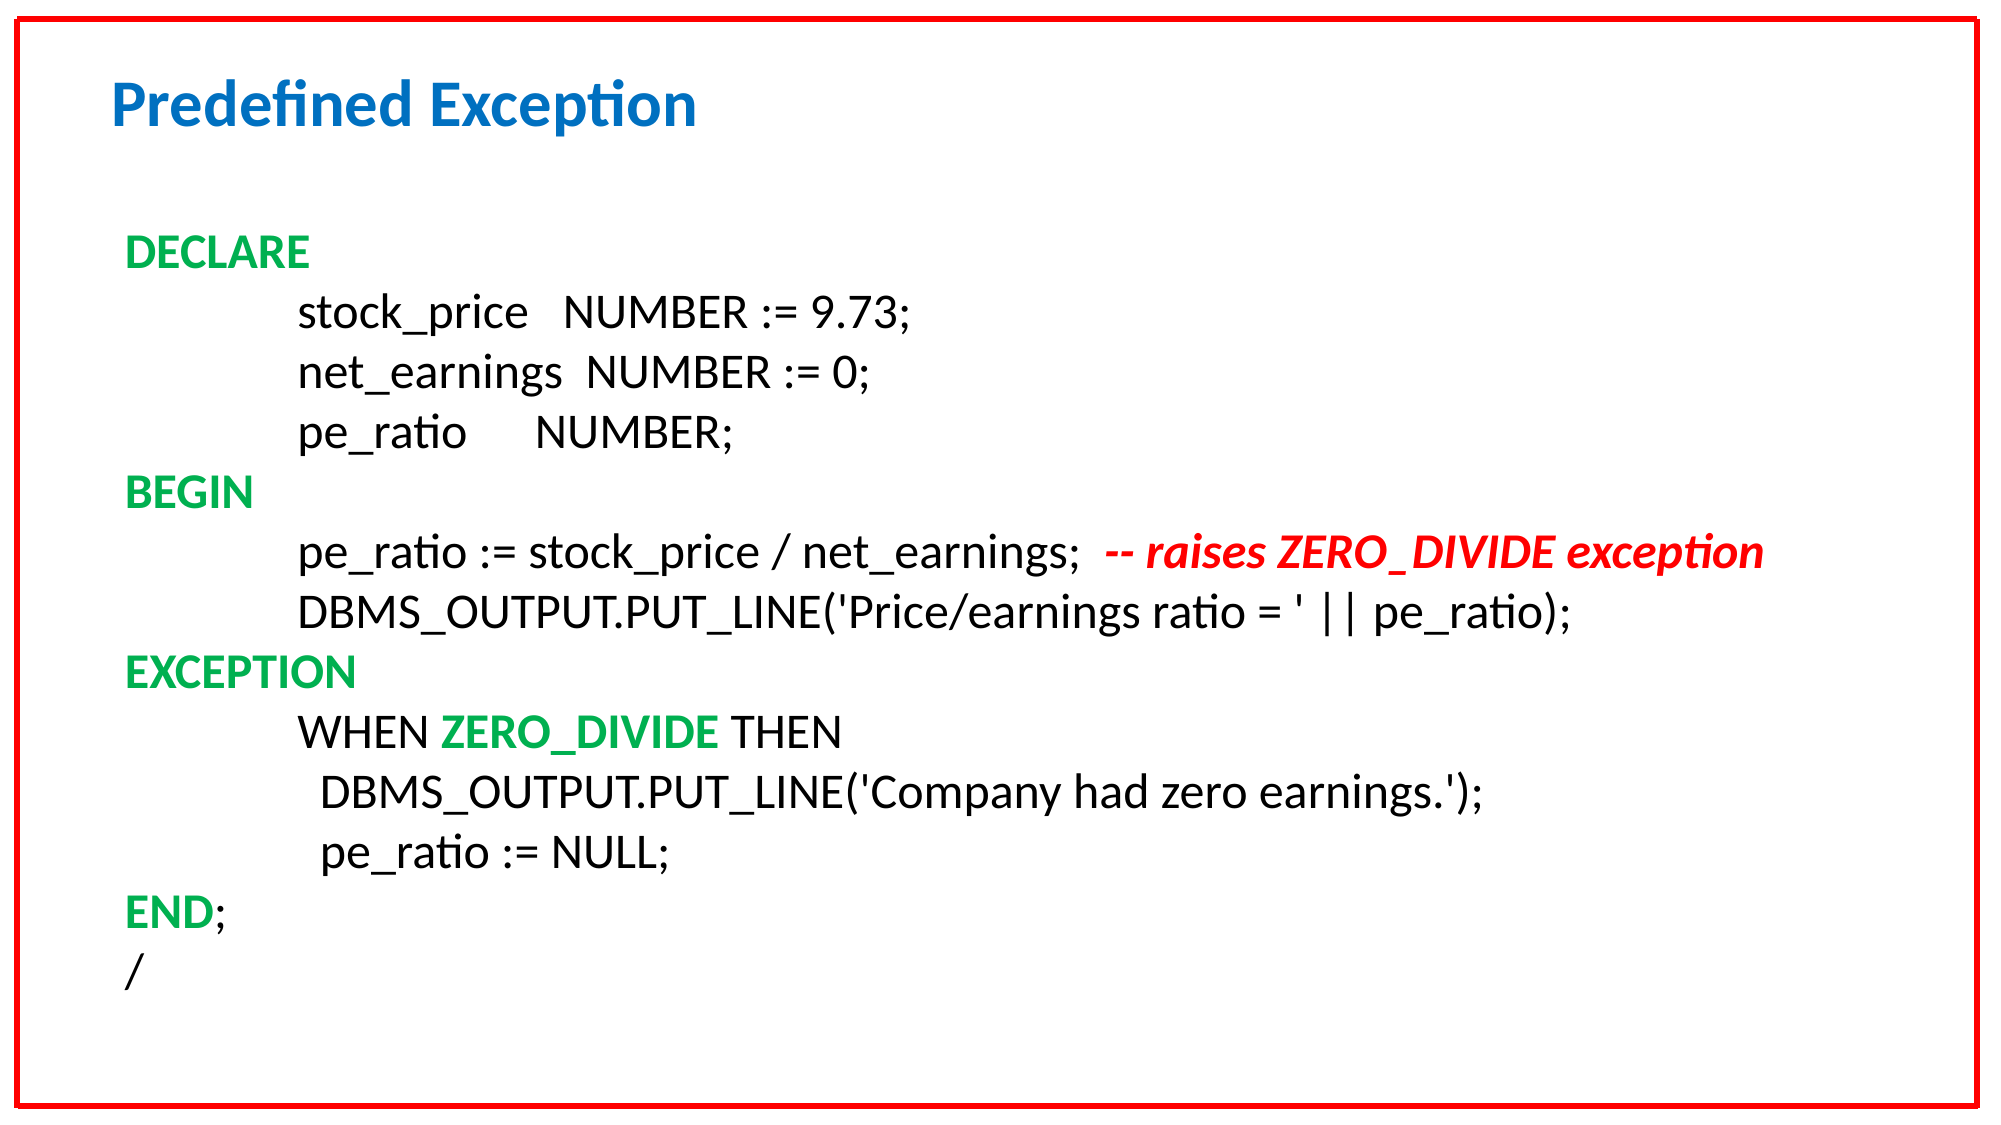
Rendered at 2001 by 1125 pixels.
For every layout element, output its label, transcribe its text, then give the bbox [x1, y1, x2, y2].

text_box Predefined Exception [96, 52, 714, 148]
text_box DECLARE stock_price NUMBER := 9.73; net_earnings NUMBER := 0; pe_ratio NUMBER; BEGIN pe_ratio := stock_price / net_earnings; -- raises ZERO_DIVIDE exception DBMS_OUTPUT.PUT_LINE('Price/earnings ratio = ' || pe_ratio); EXCEPTION WHEN ZERO_DIVIDE THEN DBMS_OUTPUT.PUT_LINE('Company had zero earnings.'); pe_ratio := NULL; END; / [109, 211, 1940, 1007]
